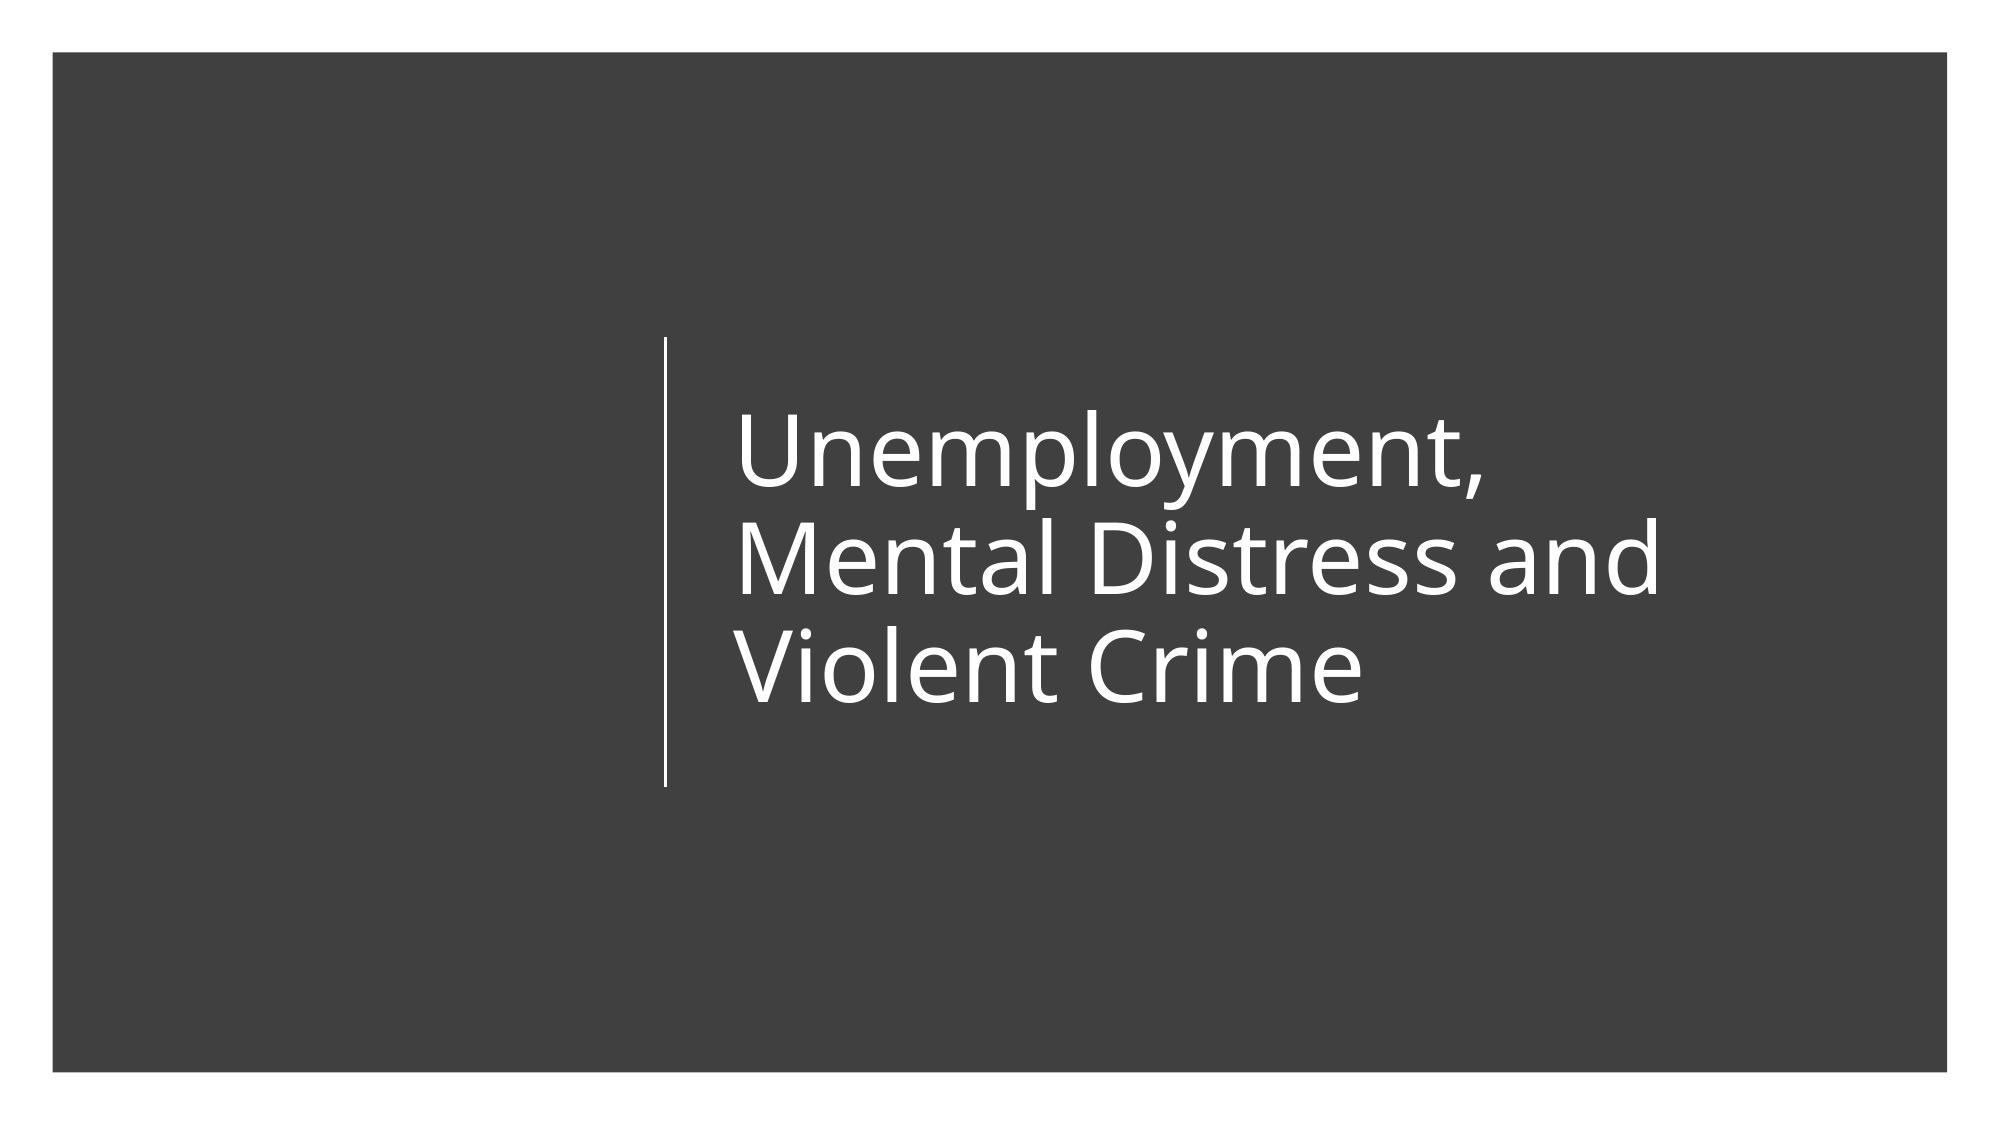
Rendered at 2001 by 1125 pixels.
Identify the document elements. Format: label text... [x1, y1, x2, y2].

title Unemployment, Mental Distress and Violent Crime [718, 158, 1829, 967]
text_box [52, 51, 1948, 1073]
